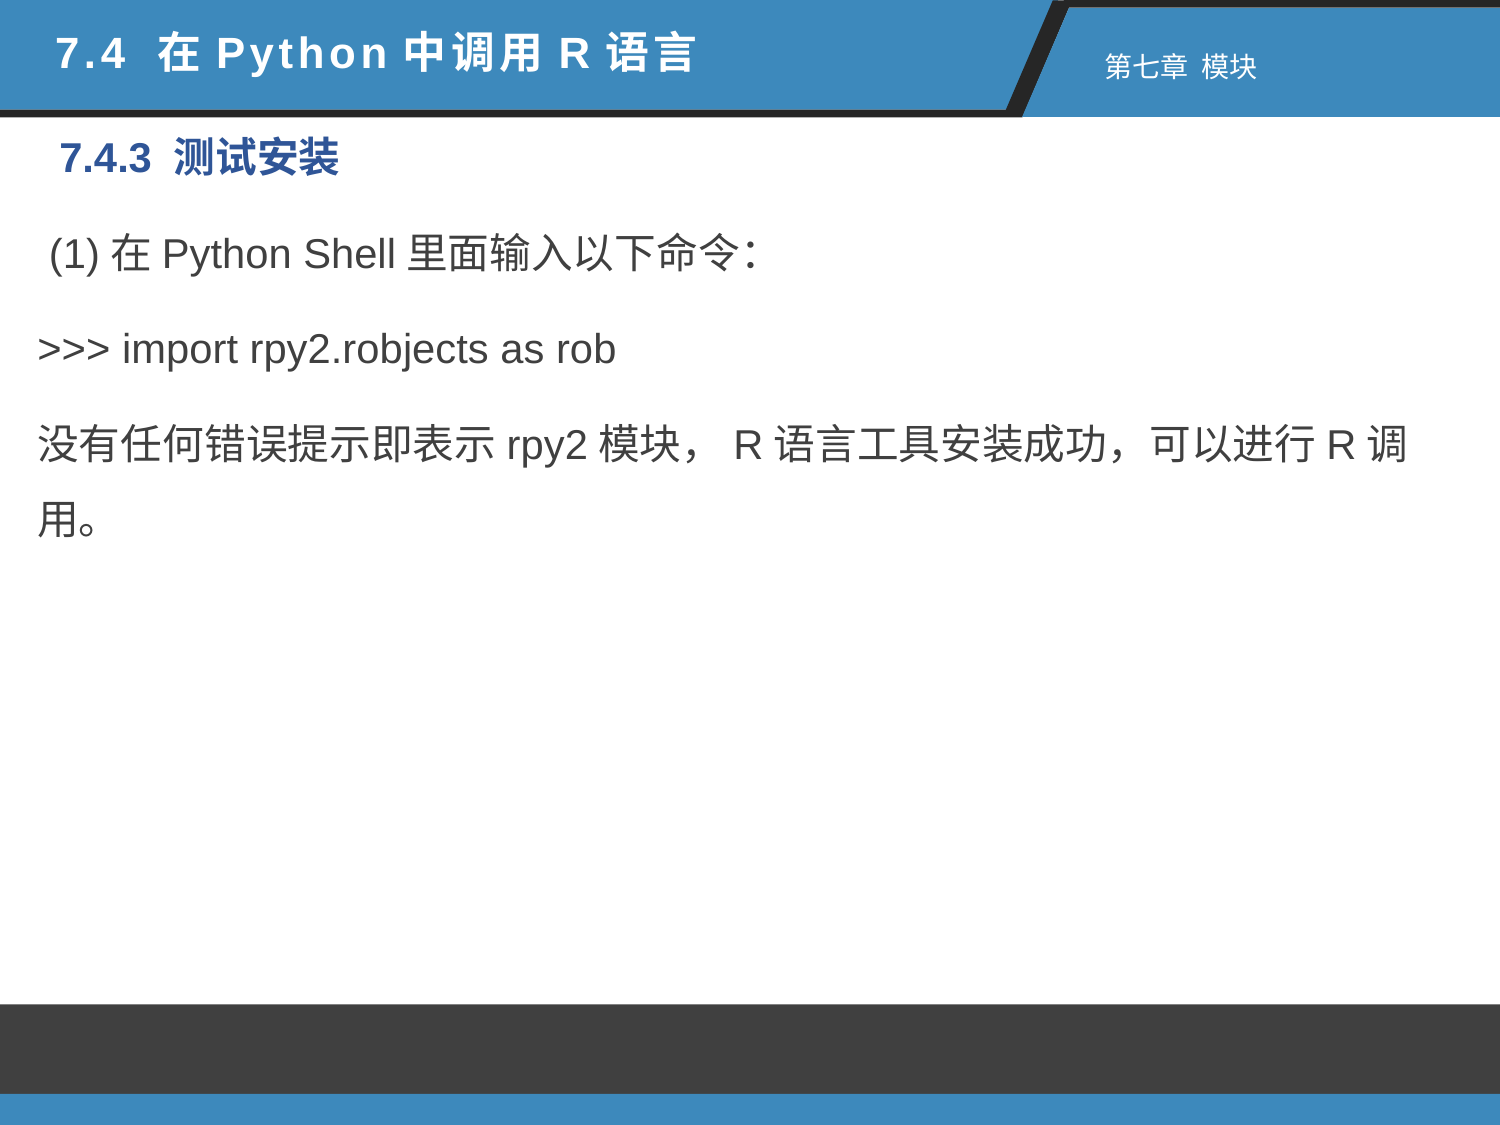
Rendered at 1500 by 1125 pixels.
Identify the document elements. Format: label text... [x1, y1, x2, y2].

text_box 7.4 在Python中调用R语言 [40, 17, 741, 85]
text_box 7.4.3 测试安装 [44, 129, 1451, 219]
text_box 第七章 模块 [1070, 41, 1500, 91]
list (1)在Python Shell里面输入以下命令： >>> import rpy2.robjects as rob 没有任何错误提示即表示rpy2模块，R语言工具安装成功，可以进行R调用。 [22, 193, 1462, 941]
